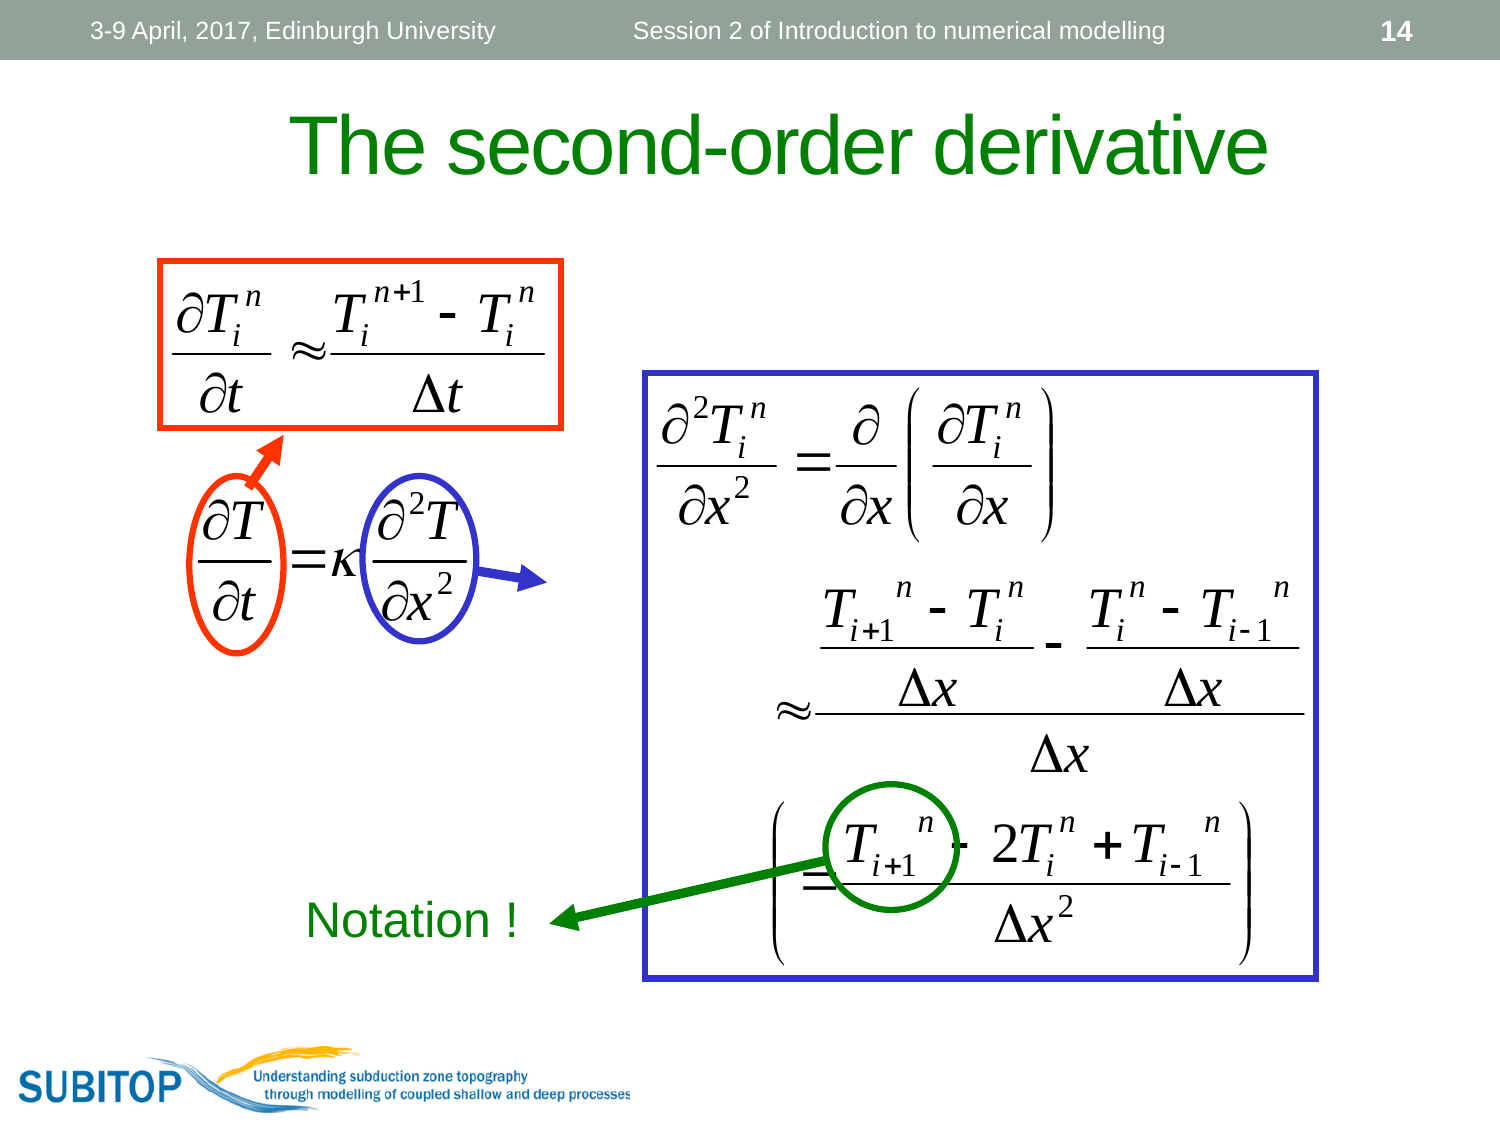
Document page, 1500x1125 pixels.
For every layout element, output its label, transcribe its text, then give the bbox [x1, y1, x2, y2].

text_box Notation ! [290, 879, 535, 955]
text_box [549, 901, 644, 928]
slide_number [75, 3, 550, 57]
text_box [258, 435, 284, 472]
slide_number 14 [1365, 3, 1445, 57]
footer Session 2 of Introduction to numerical modelling [562, 3, 1238, 57]
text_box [189, 475, 480, 634]
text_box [163, 263, 559, 426]
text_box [647, 376, 1314, 976]
text_box [490, 572, 548, 587]
text_box The second-order derivative [104, 80, 1455, 202]
text_box [211, 640, 262, 654]
